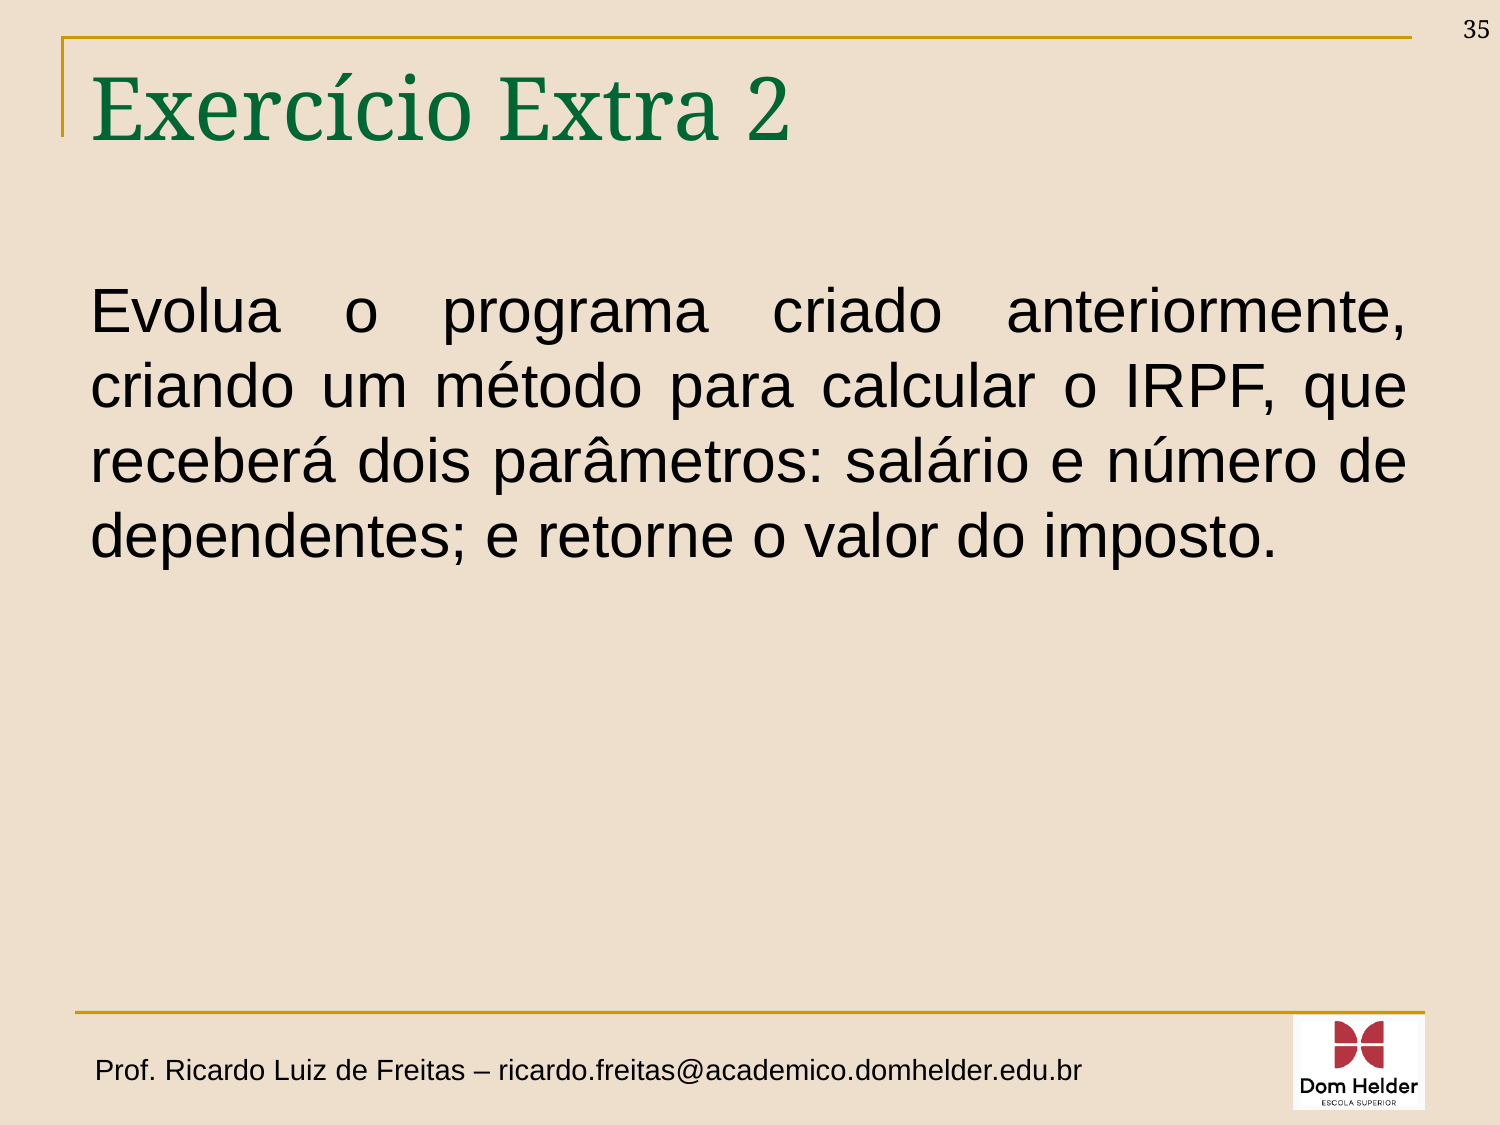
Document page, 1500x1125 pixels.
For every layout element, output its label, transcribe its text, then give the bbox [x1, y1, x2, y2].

slide_number 35 [1392, 0, 1500, 55]
title Exercício Extra 2 [75, 45, 1425, 233]
list Evolua o programa criado anteriormente, criando um método para calcular o IRPF, que receberá dois parâmetros: salário e número de dependentes; e retorne o valor do imposto. [75, 262, 1425, 1006]
picture [1293, 1015, 1425, 1110]
